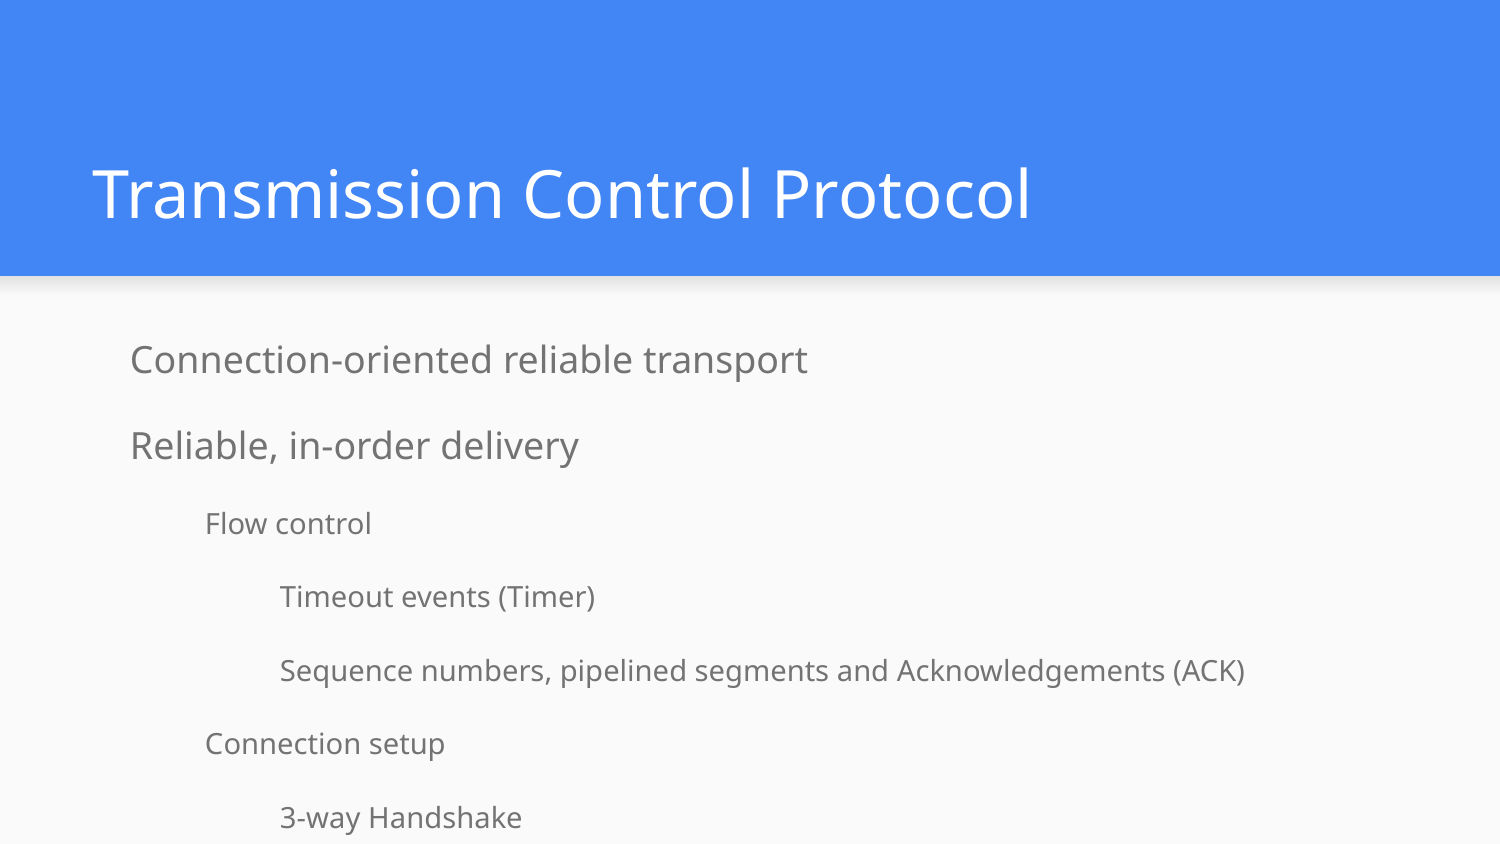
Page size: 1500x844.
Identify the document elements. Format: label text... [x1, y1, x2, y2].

list Connection-oriented reliable transport Reliable, in-order delivery Flow control Timeout events (Timer) Sequence numbers, pipelined segments and Acknowledgements (ACK) Connection setup 3-way Handshake For regular applications on the internet that rely on transmission such as Email and File Transfer. [77, 314, 1427, 760]
title Transmission Control Protocol [77, 121, 1427, 248]
